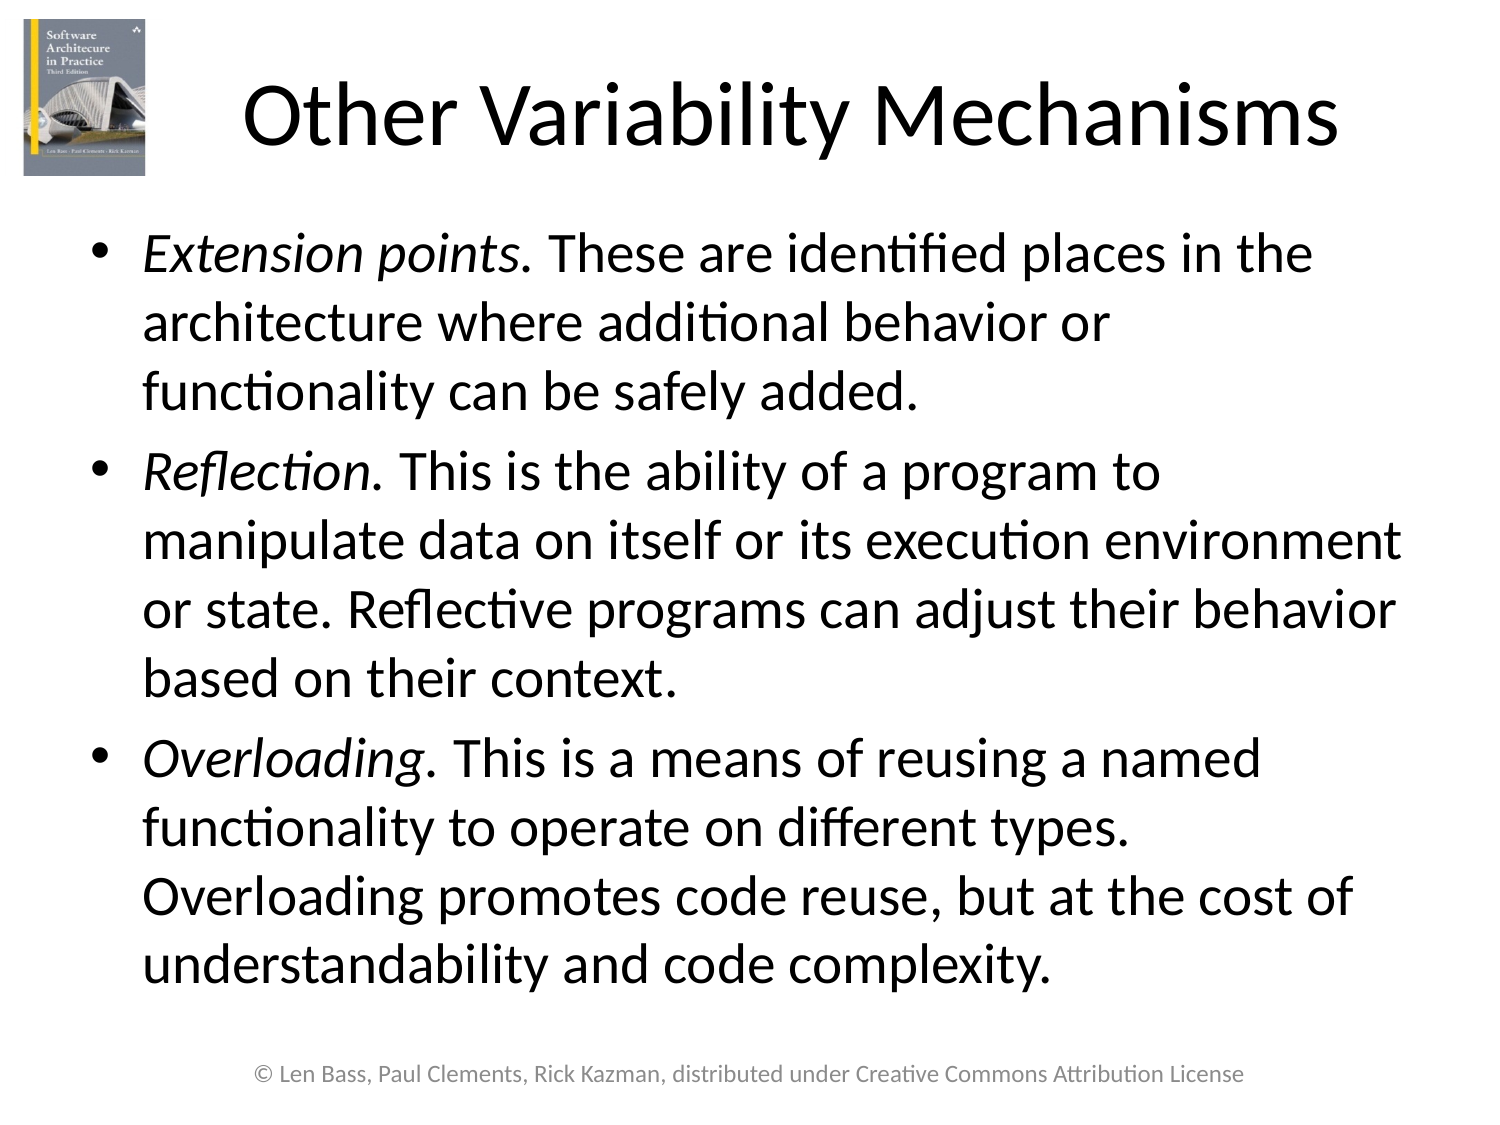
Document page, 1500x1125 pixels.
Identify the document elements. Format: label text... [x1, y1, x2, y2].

picture [5, 19, 163, 176]
footer © Len Bass, Paul Clements, Rick Kazman, distributed under Creative Commons Attribution License [230, 1042, 1270, 1103]
title Other Variability Mechanisms [159, 45, 1425, 173]
list Extension points. These are identified places in the architecture where additional behavior or functionality can be safely added. Reflection. This is the ability of a program to manipulate data on itself or its execution environment or state. Reflective programs can adjust their behavior based on their context. Overloading. This is a means of reusing a named functionality to operate on different types. Overloading promotes code reuse, but at the cost of understandability and code complexity. [75, 208, 1425, 1005]
